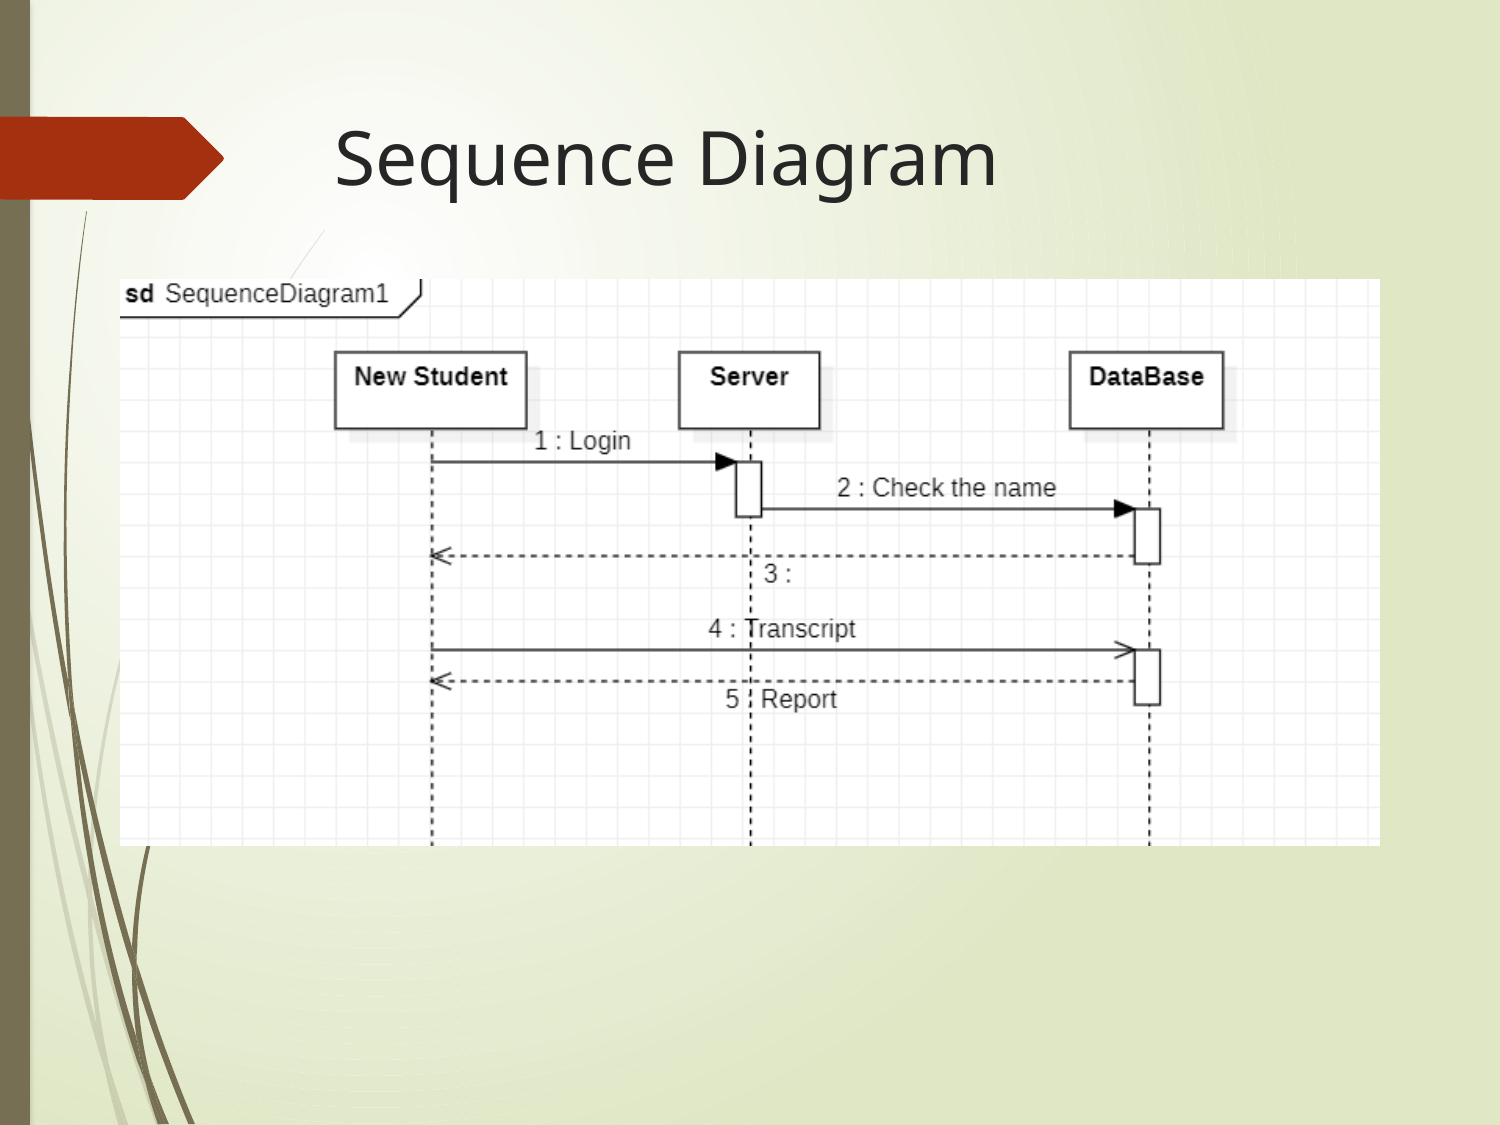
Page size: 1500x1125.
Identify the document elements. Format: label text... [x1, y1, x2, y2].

picture [120, 279, 1380, 846]
title Sequence Diagram [319, 102, 1400, 313]
